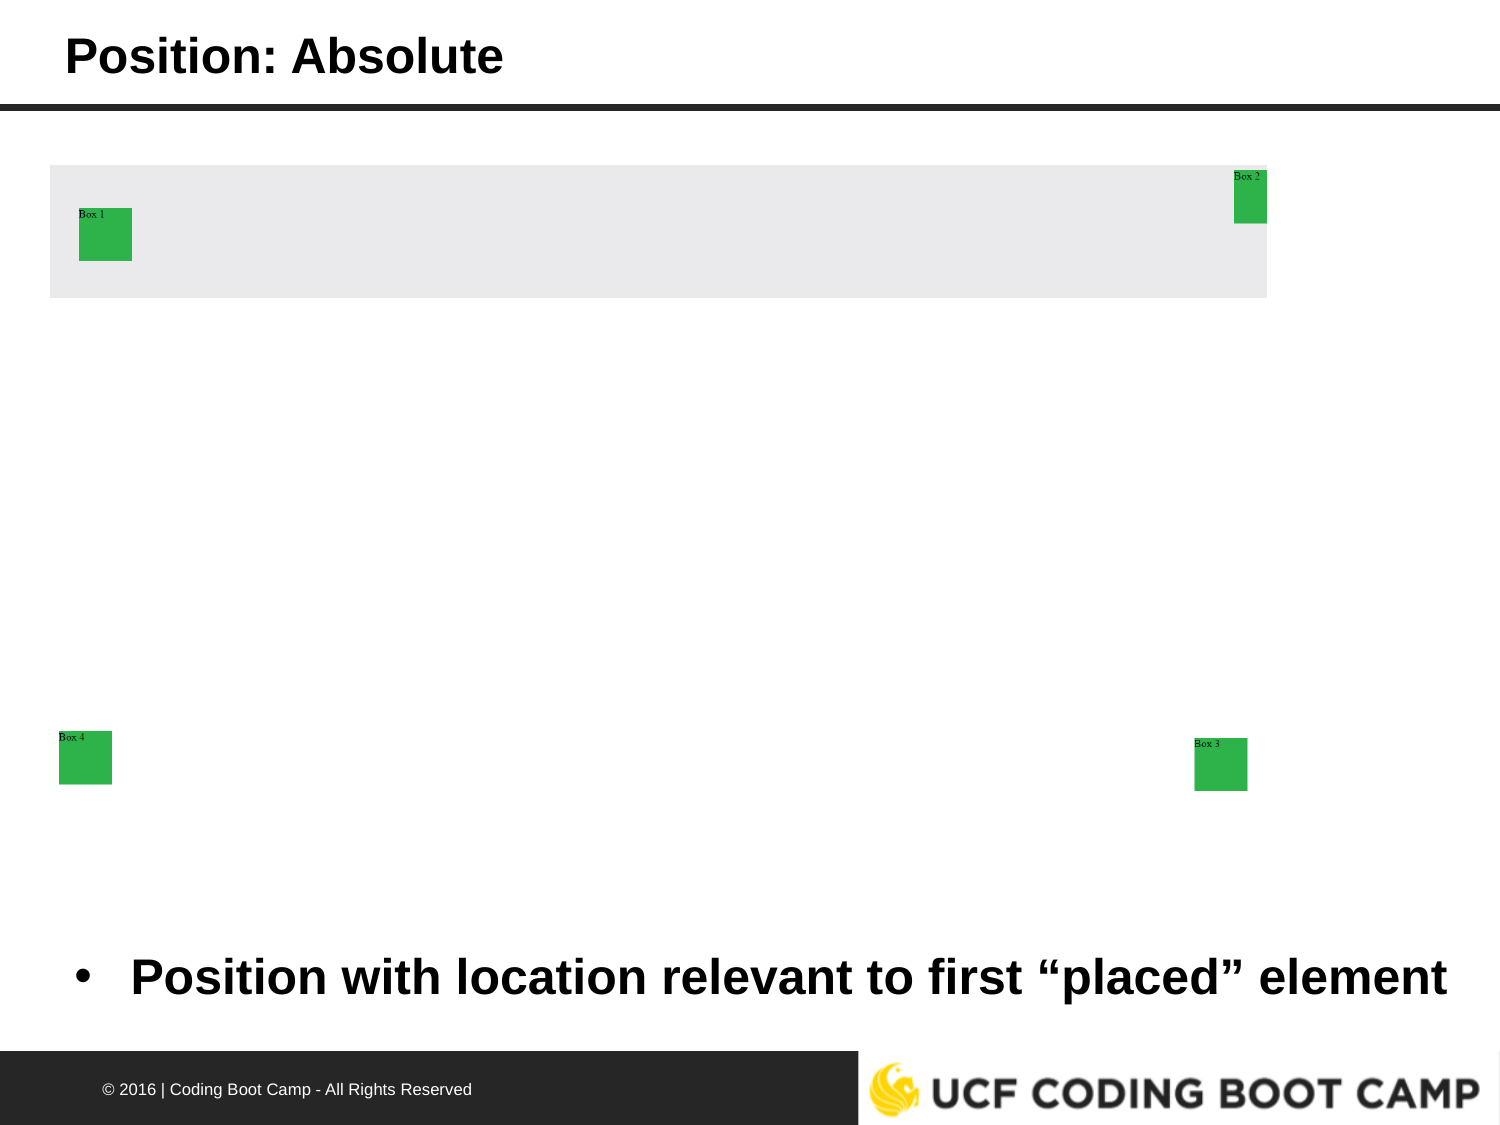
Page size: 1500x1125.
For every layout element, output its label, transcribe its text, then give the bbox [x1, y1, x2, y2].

picture [49, 159, 1267, 795]
text_box Position: Absolute [50, 16, 913, 91]
picture [858, 1051, 1500, 1125]
text_box Position with location relevant to first “placed” element [59, 937, 1485, 1013]
